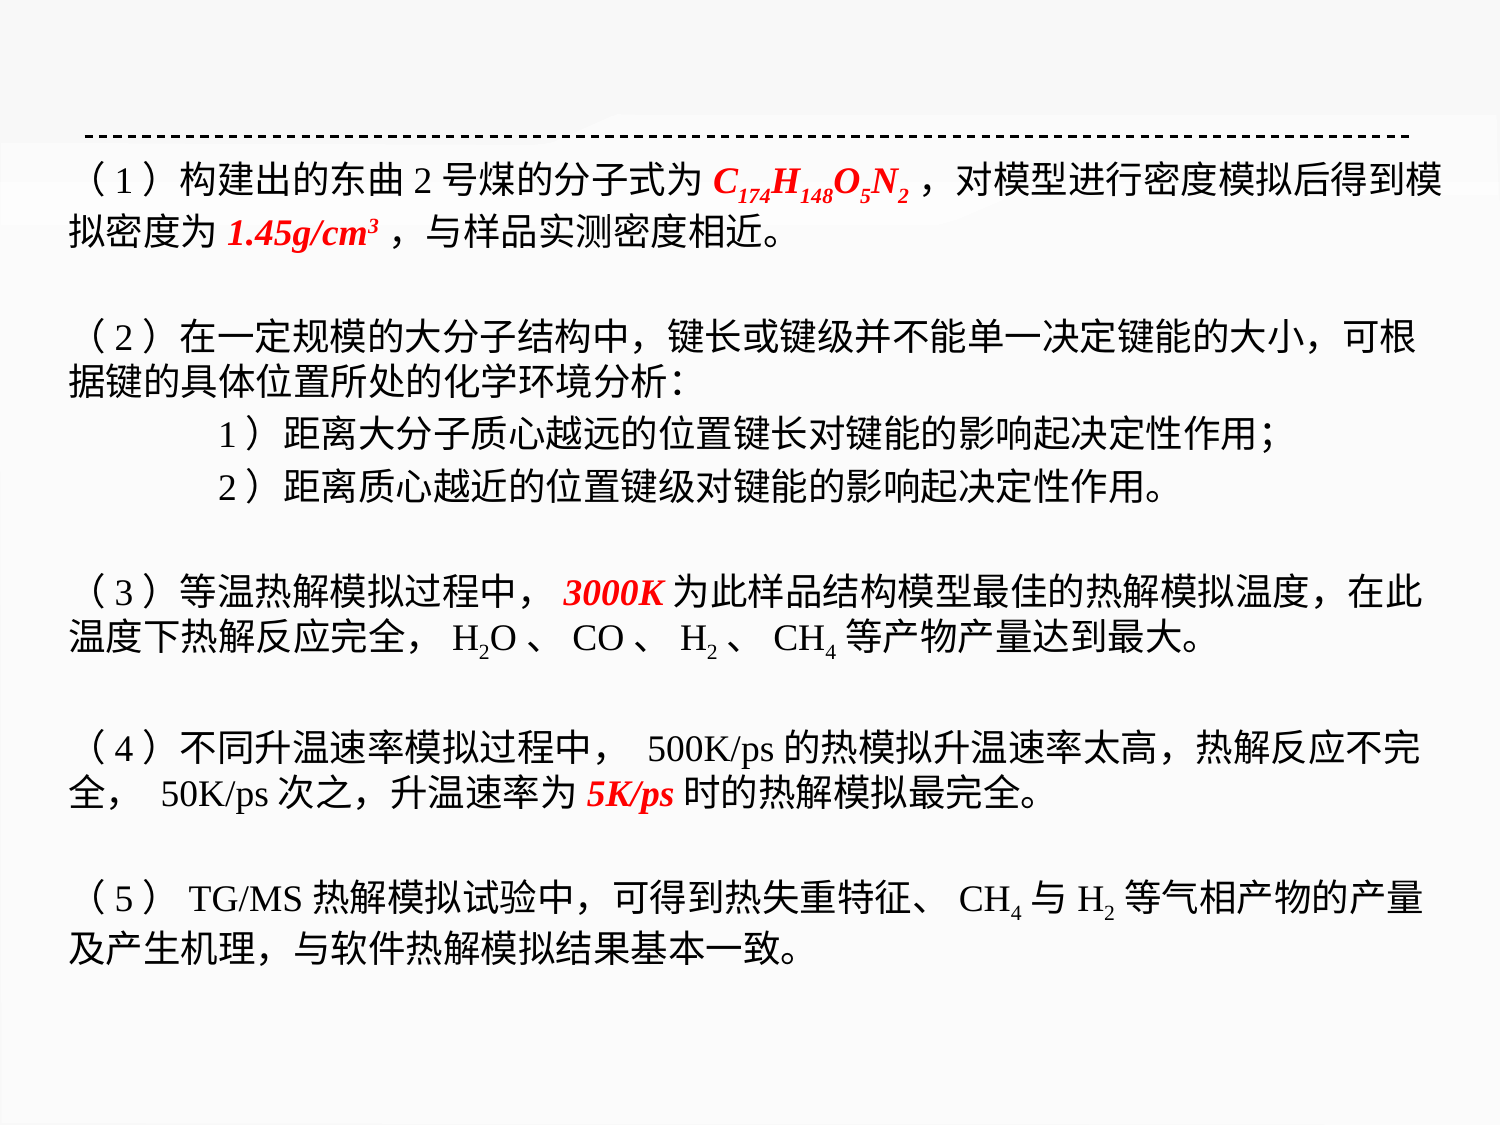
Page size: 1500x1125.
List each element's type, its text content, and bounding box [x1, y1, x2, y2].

list （1）构建出的东曲2号煤的分子式为C174H148O5N2，对模型进行密度模拟后得到模拟密度为1.45g/cm3，与样品实测密度相近。 （2）在一定规模的大分子结构中，键长或键级并不能单一决定键能的大小，可根据键的具体位置所处的化学环境分析： 1）距离大分子质心越远的位置键长对键能的影响起决定性作用； 2）距离质心越近的位置键级对键能的影响起决定性作用。 （3）等温热解模拟过程中，3000K为此样品结构模型最佳的热解模拟温度，在此温度下热解反应完全，H2O、CO、H2、CH4等产物产量达到最大。 （4）不同升温速率模拟过程中， 500K/ps的热模拟升温速率太高，热解反应不完全， 50K/ps次之，升温速率为5K/ps时的热解模拟最完全。 （5）TG/MS热解模拟试验中，可得到热失重特征、CH4与H2等气相产物的产量及产生机理，与软件热解模拟结果基本一致。 [52, 148, 1459, 1059]
